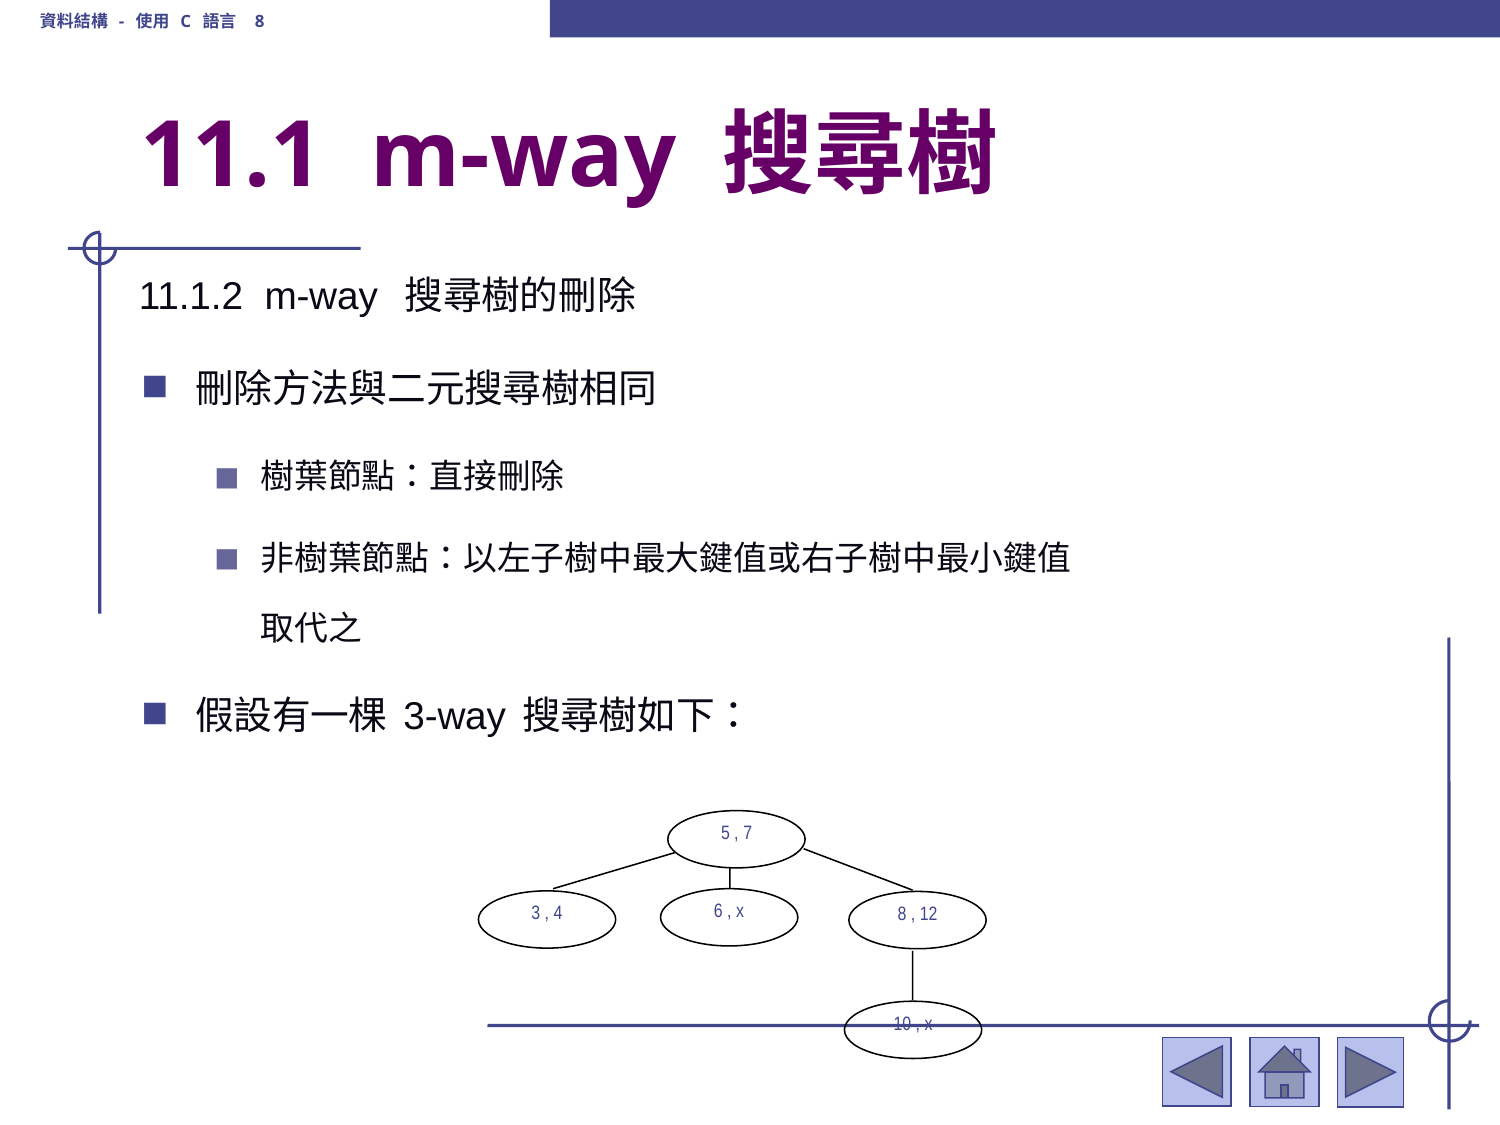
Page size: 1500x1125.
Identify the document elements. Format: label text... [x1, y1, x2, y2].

text_box 11.1.2 m-way 搜尋樹的刪除 刪除方法與二元搜尋樹相同 樹葉節點：直接刪除 非樹葉節點：以左子樹中最大鍵值或右子樹中最小鍵值 取代之 假設有一棵3-way搜尋樹如下： [123, 255, 1386, 867]
title 11.1 m-way 搜尋樹 [125, 87, 1400, 213]
slide_number 資料結構 - 使用 C 語言 8 [24, 0, 488, 50]
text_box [478, 810, 987, 1059]
